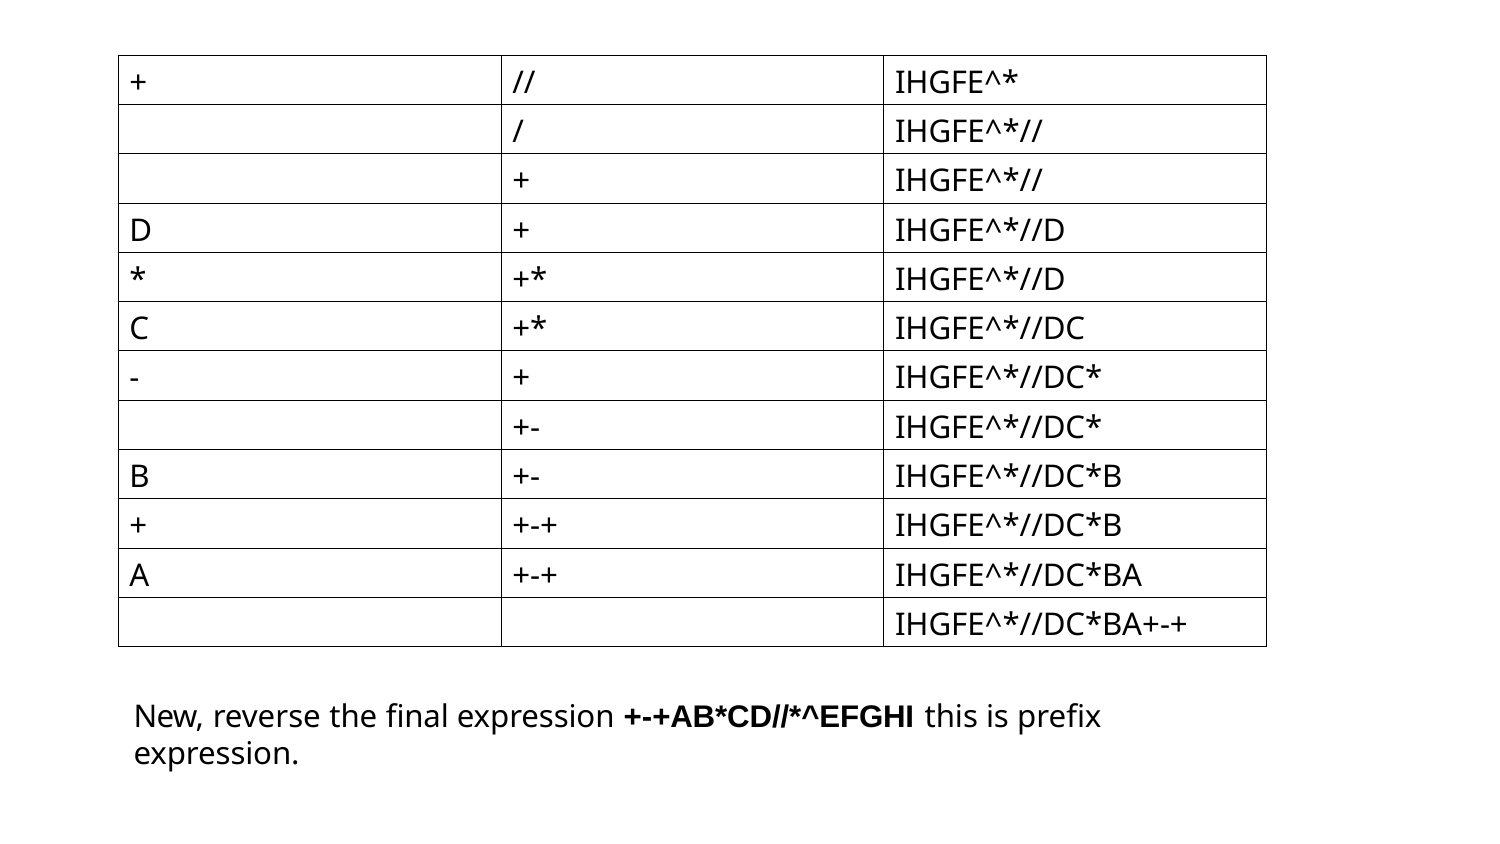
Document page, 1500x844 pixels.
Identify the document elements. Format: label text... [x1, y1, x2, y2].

table_cell IHGFE^*//DC* [884, 401, 1266, 449]
table_cell + [502, 204, 883, 252]
table_cell +* [502, 253, 883, 301]
table_header IHGFE^* [884, 56, 1266, 104]
table_header + [119, 56, 501, 104]
table_cell IHGFE^*//D [884, 204, 1266, 252]
table_cell [119, 105, 501, 153]
table_cell IHGFE^*//DC*B [884, 450, 1266, 498]
table_cell +- [502, 450, 883, 498]
table_cell IHGFE^*// [884, 154, 1266, 203]
table_cell [119, 598, 501, 646]
table_cell IHGFE^*// [884, 105, 1266, 153]
table_cell / [502, 105, 883, 153]
table_cell - [119, 351, 501, 400]
table_cell [502, 598, 883, 646]
table_cell A [119, 549, 501, 597]
table_cell + [119, 499, 501, 548]
table_cell +* [502, 302, 883, 350]
table_cell IHGFE^*//DC* [884, 351, 1266, 400]
table_cell [119, 401, 501, 449]
table_cell * [119, 253, 501, 301]
table_cell +-+ [502, 499, 883, 548]
table_cell IHGFE^*//DC*BA+-+ [884, 598, 1266, 646]
table_cell B [119, 450, 501, 498]
table_cell IHGFE^*//DC [884, 302, 1266, 350]
table_cell IHGFE^*//D [884, 253, 1266, 301]
table_cell IHGFE^*//DC*BA [884, 549, 1266, 597]
table_cell [119, 154, 501, 203]
table_cell IHGFE^*//DC*B [884, 499, 1266, 548]
table_cell + [502, 154, 883, 203]
table_cell +-+ [502, 549, 883, 597]
table_cell +- [502, 401, 883, 449]
table_cell + [502, 351, 883, 400]
text_box New, reverse the final expression +-+AB*CD//*^EFGHI this is prefix expression. [131, 694, 1241, 771]
table_cell C [119, 302, 501, 350]
table_header // [502, 56, 883, 104]
table_cell D [119, 204, 501, 252]
